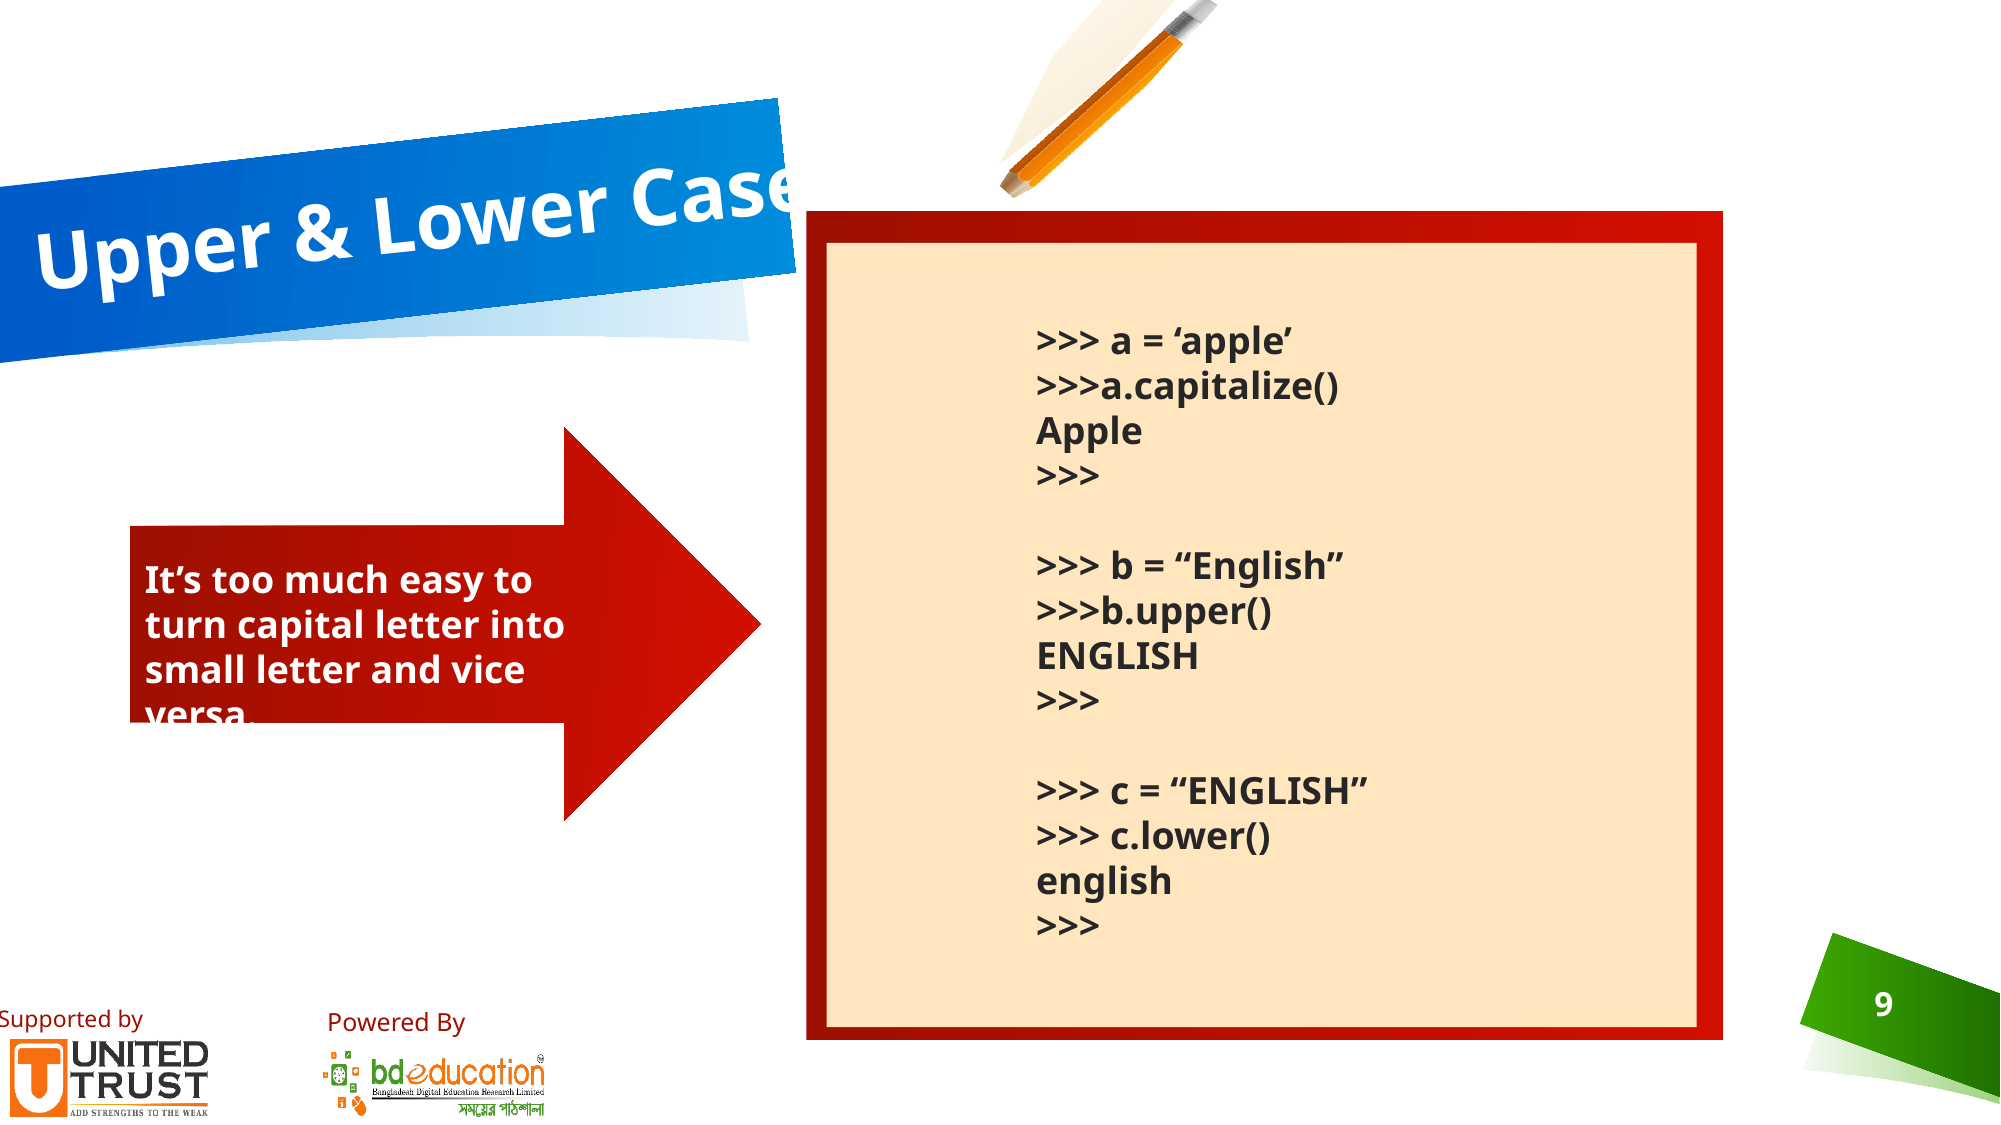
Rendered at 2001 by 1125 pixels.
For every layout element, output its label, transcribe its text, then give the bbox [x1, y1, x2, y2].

title Upper & Lower Case [10, 92, 862, 355]
list [806, 211, 1723, 1040]
text_box Supported by [0, 996, 159, 1040]
text_box It’s too much easy to turn capital letter into small letter and vice versa. [130, 548, 635, 744]
text_box [129, 425, 763, 824]
picture [10, 1039, 208, 1117]
text_box >>> a = ‘apple’ >>>a.capitalize() Apple >>> >>> b = “English” >>>b.upper() ENGLISH >>> >>> c = “ENGLISH” >>> c.lower() english >>> [1021, 309, 1477, 955]
picture [981, 0, 1223, 211]
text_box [311, 996, 544, 1117]
slide_number 9 [1831, 975, 1937, 1036]
text_box [826, 242, 1698, 1028]
